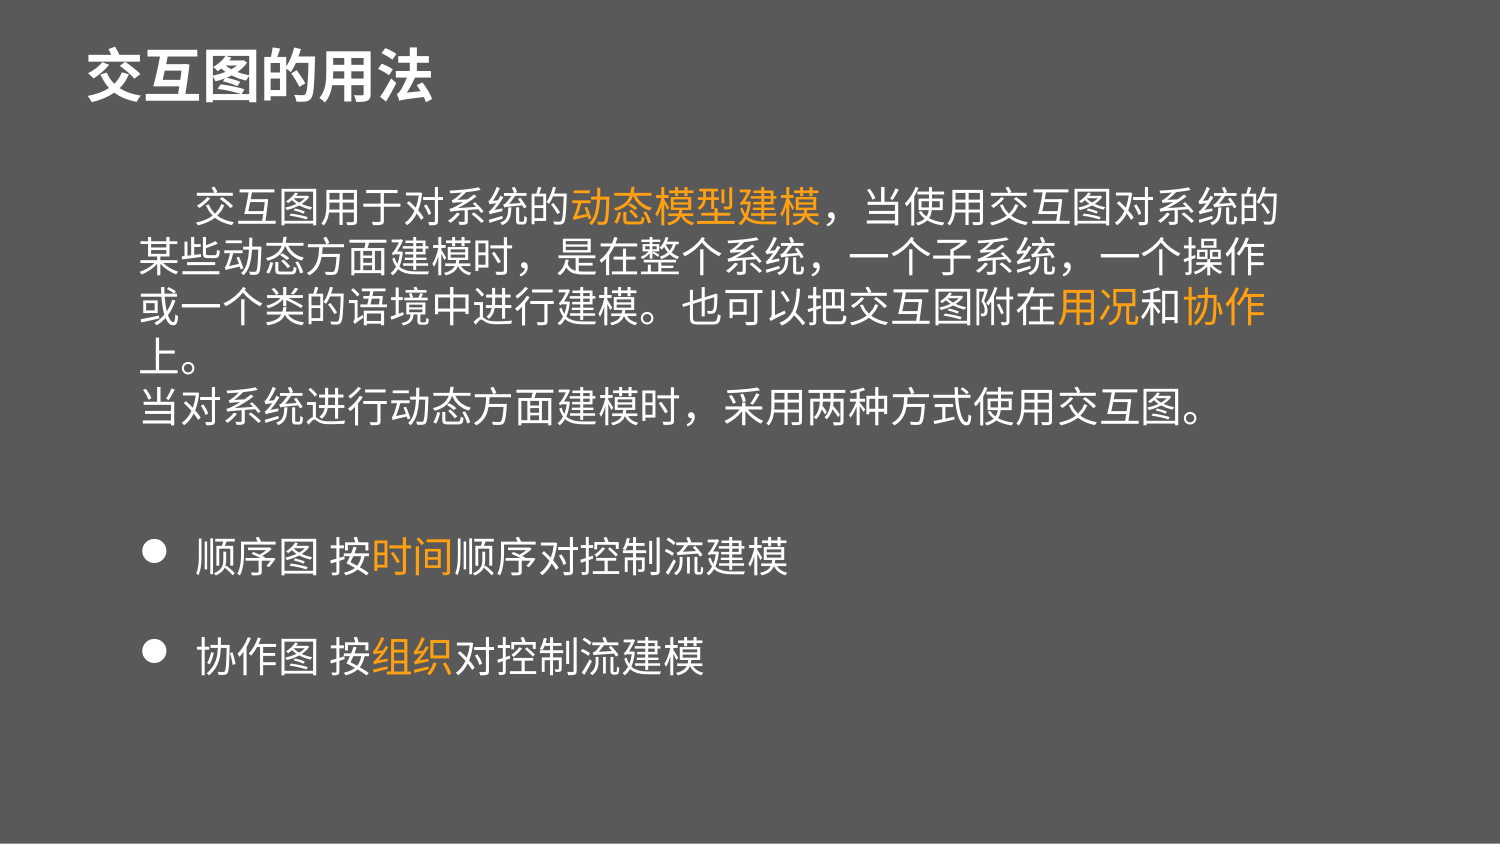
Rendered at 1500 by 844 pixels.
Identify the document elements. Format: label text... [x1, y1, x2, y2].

text_box 交互图的用法 [70, 32, 585, 117]
text_box 交互图用于对系统的动态模型建模，当使用交互图对系统的某些动态方面建模时，是在整个系统，一个子系统，一个操作或一个类的语境中进行建模。也可以把交互图附在用况和协作上。 当对系统进行动态方面建模时，采用两种方式使用交互图。 顺序图 按时间顺序对控制流建模 协作图 按组织对控制流建模 [123, 173, 1306, 689]
